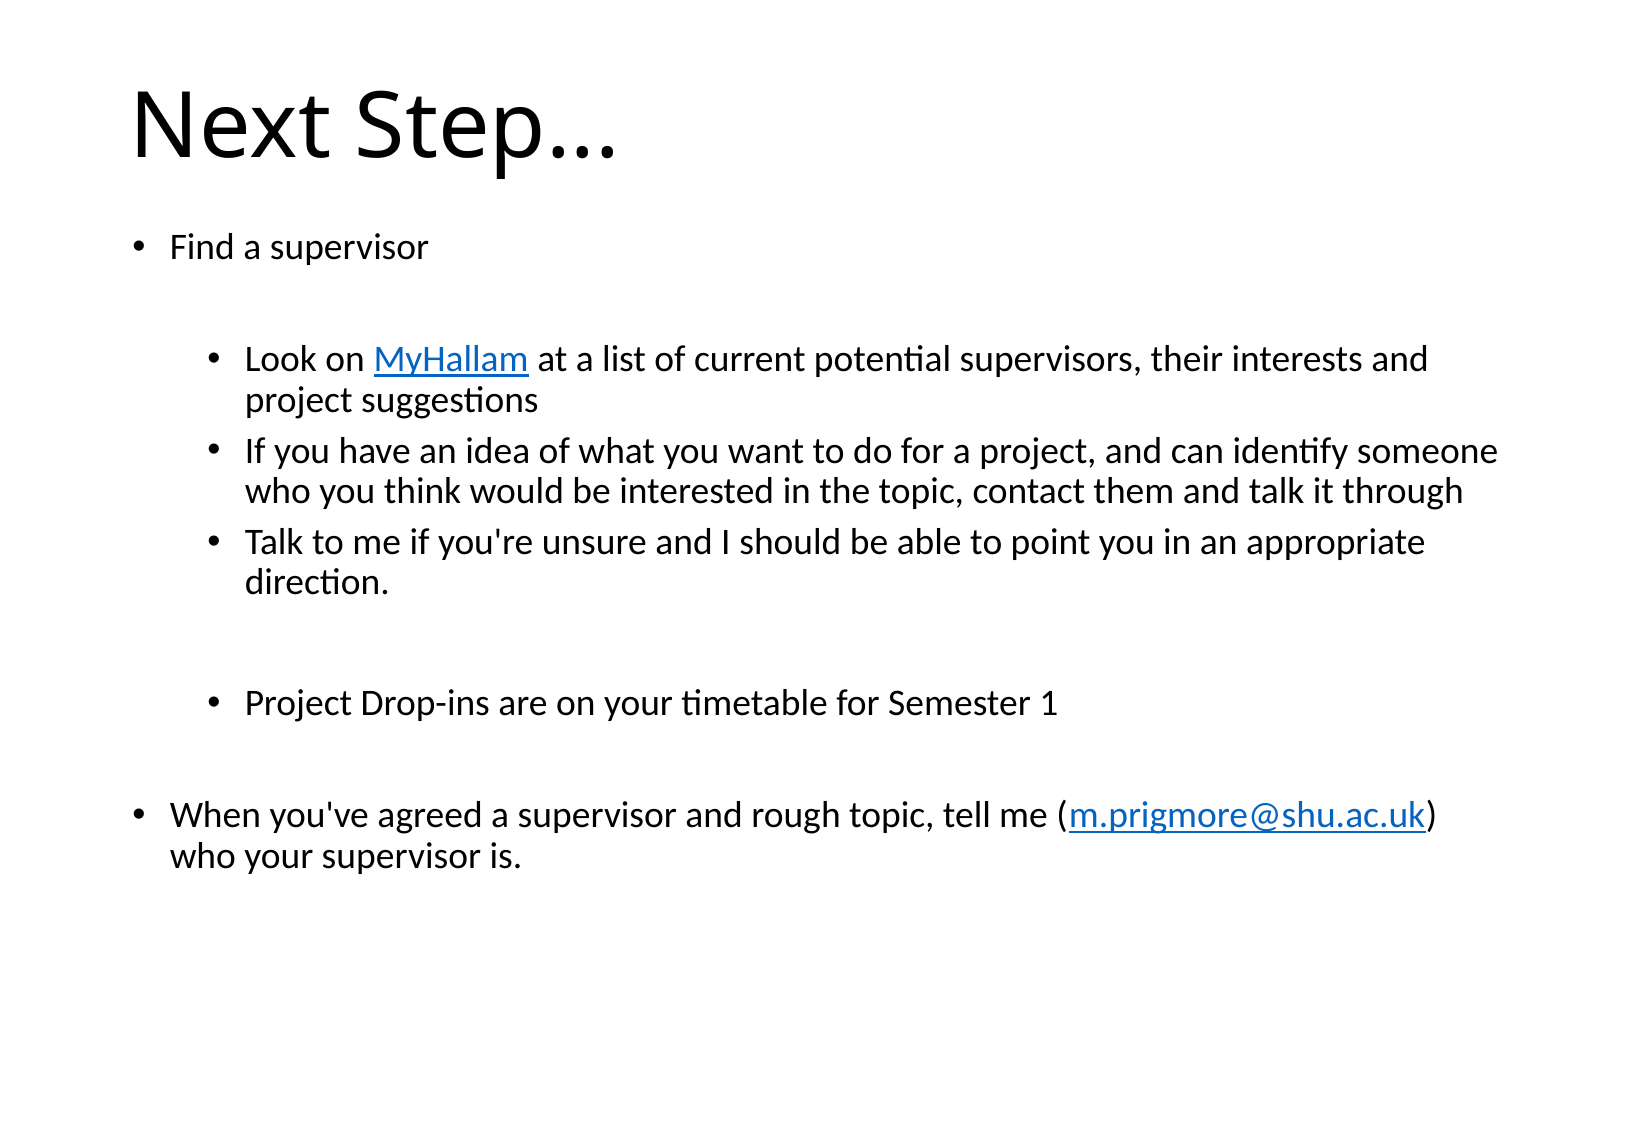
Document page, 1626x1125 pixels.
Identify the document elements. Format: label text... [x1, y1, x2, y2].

list Find a supervisor Look on MyHallam at a list of current potential supervisors, their interests and project suggestions If you have an idea of what you want to do for a project, and can identify someone who you think would be interested in the topic, contact them and talk it through Talk to me if you're unsure and I should be able to point you in an appropriate direction. Project Drop-ins are on your timetable for Semester 1 When you've agreed a supervisor and rough topic, tell me (m.prigmore@shu.ac.uk) who your supervisor is. [117, 219, 1519, 1106]
title Next Step... [114, 19, 1517, 237]
